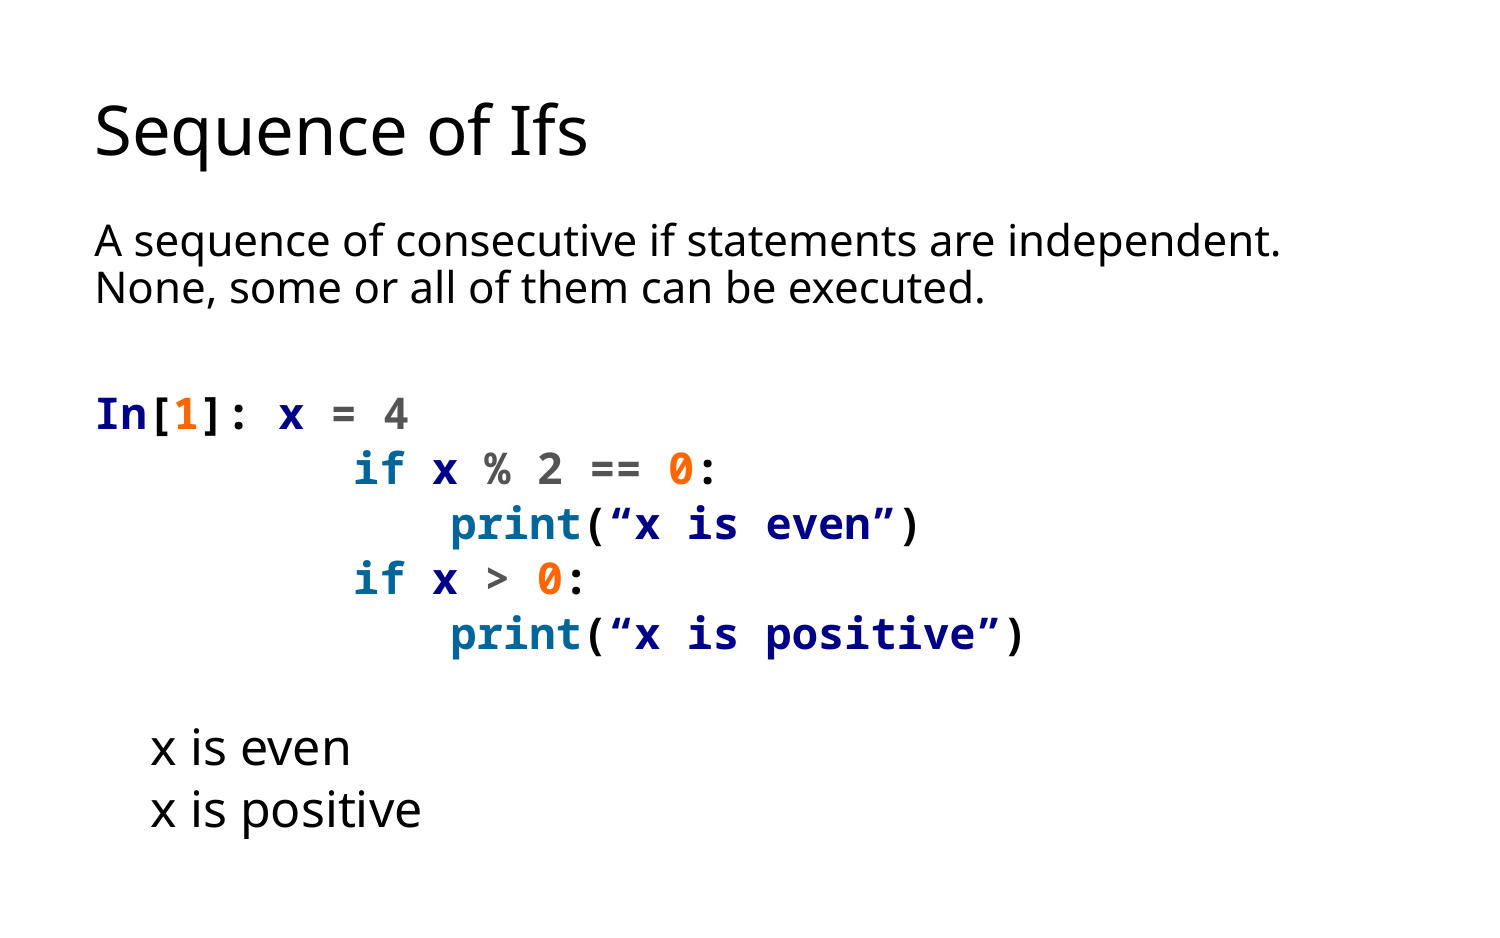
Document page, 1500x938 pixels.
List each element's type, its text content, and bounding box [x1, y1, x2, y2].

list A sequence of consecutive if statements are independent. None, some or all of them can be executed. In[1]: x = 4 if x % 2 == 0: print(“x is even”) if x > 0: print(“x is positive”) x is even x is positive [79, 211, 1401, 876]
title Sequence of Ifs [79, 76, 1237, 189]
